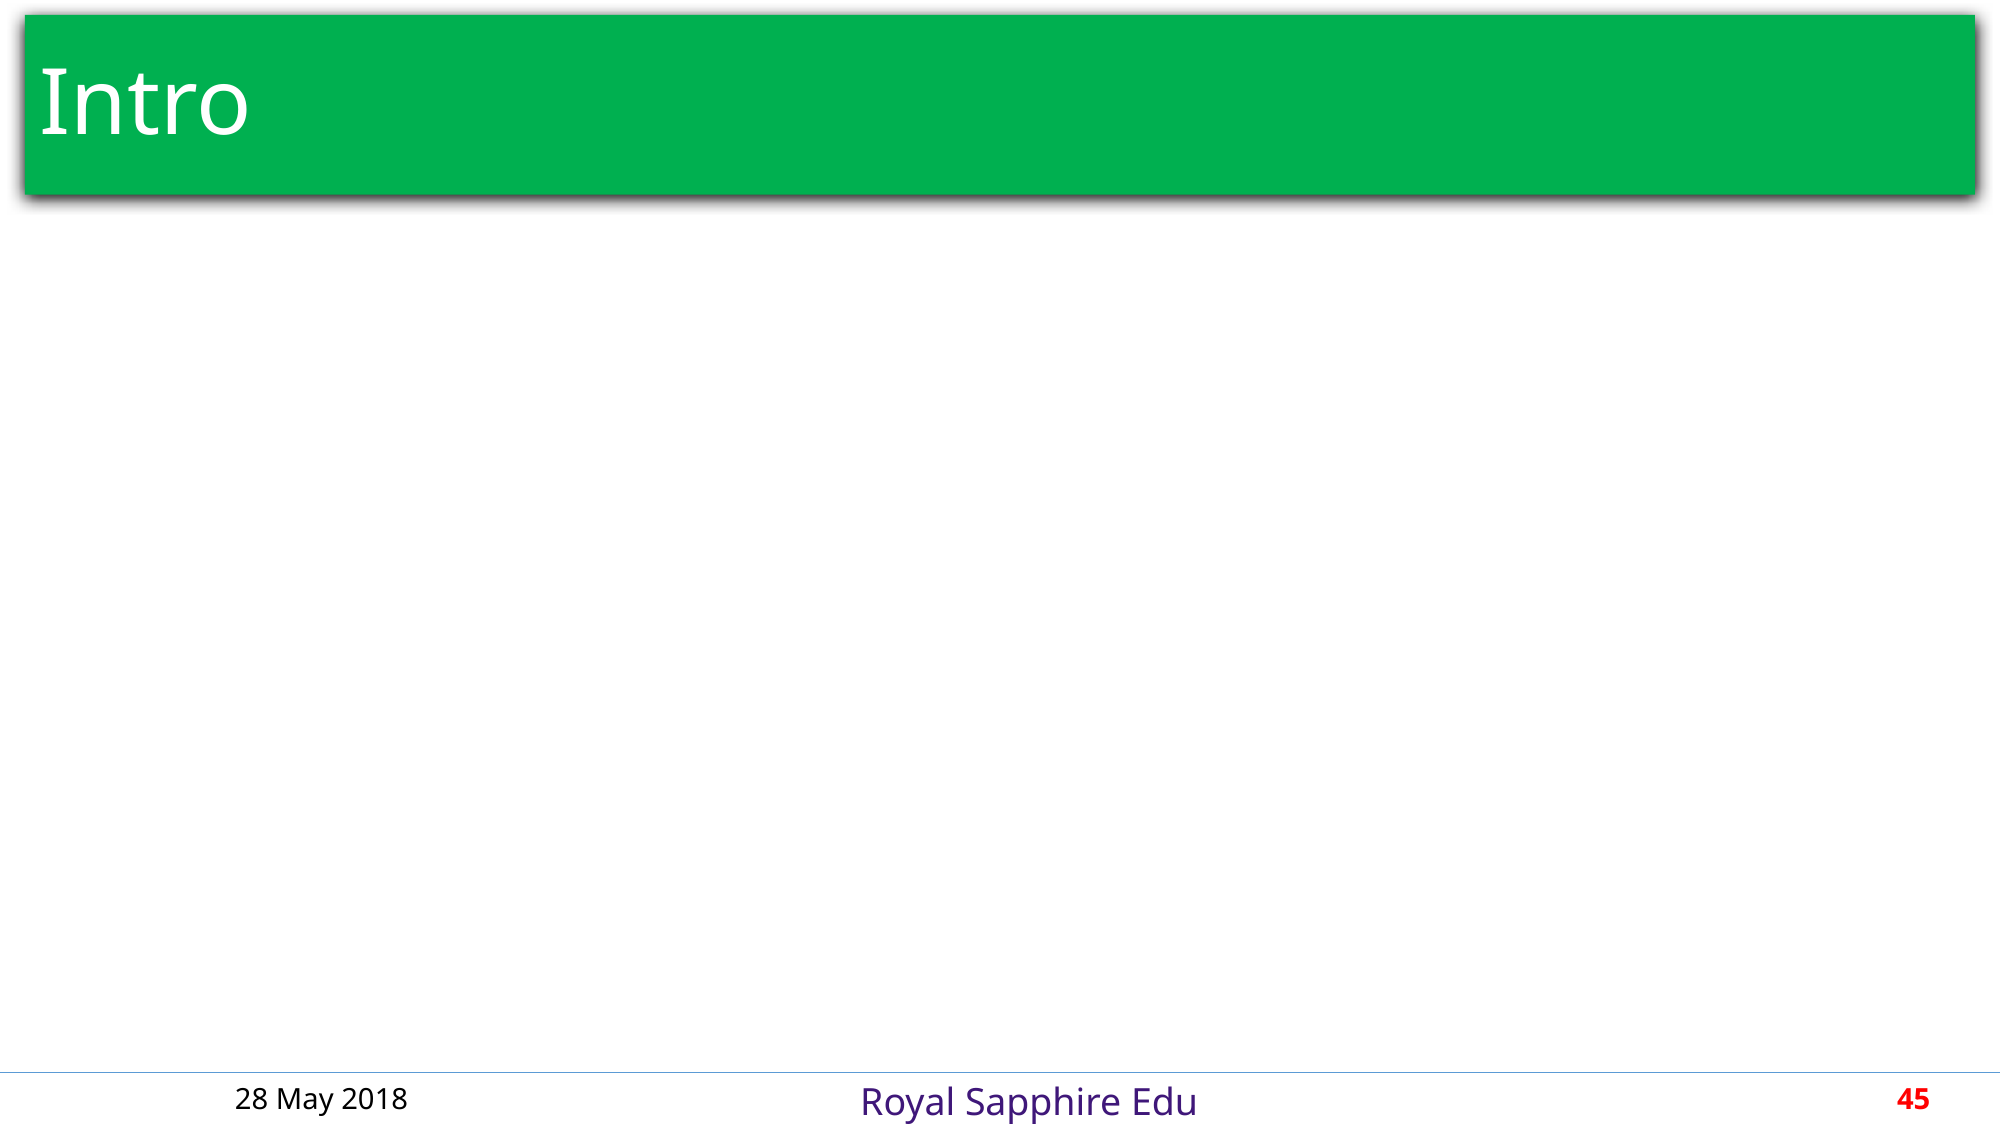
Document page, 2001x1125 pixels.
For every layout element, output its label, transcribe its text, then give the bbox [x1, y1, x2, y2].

title Intro [24, 14, 1975, 195]
slide_number 45 [1495, 1072, 1946, 1115]
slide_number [220, 1072, 671, 1115]
